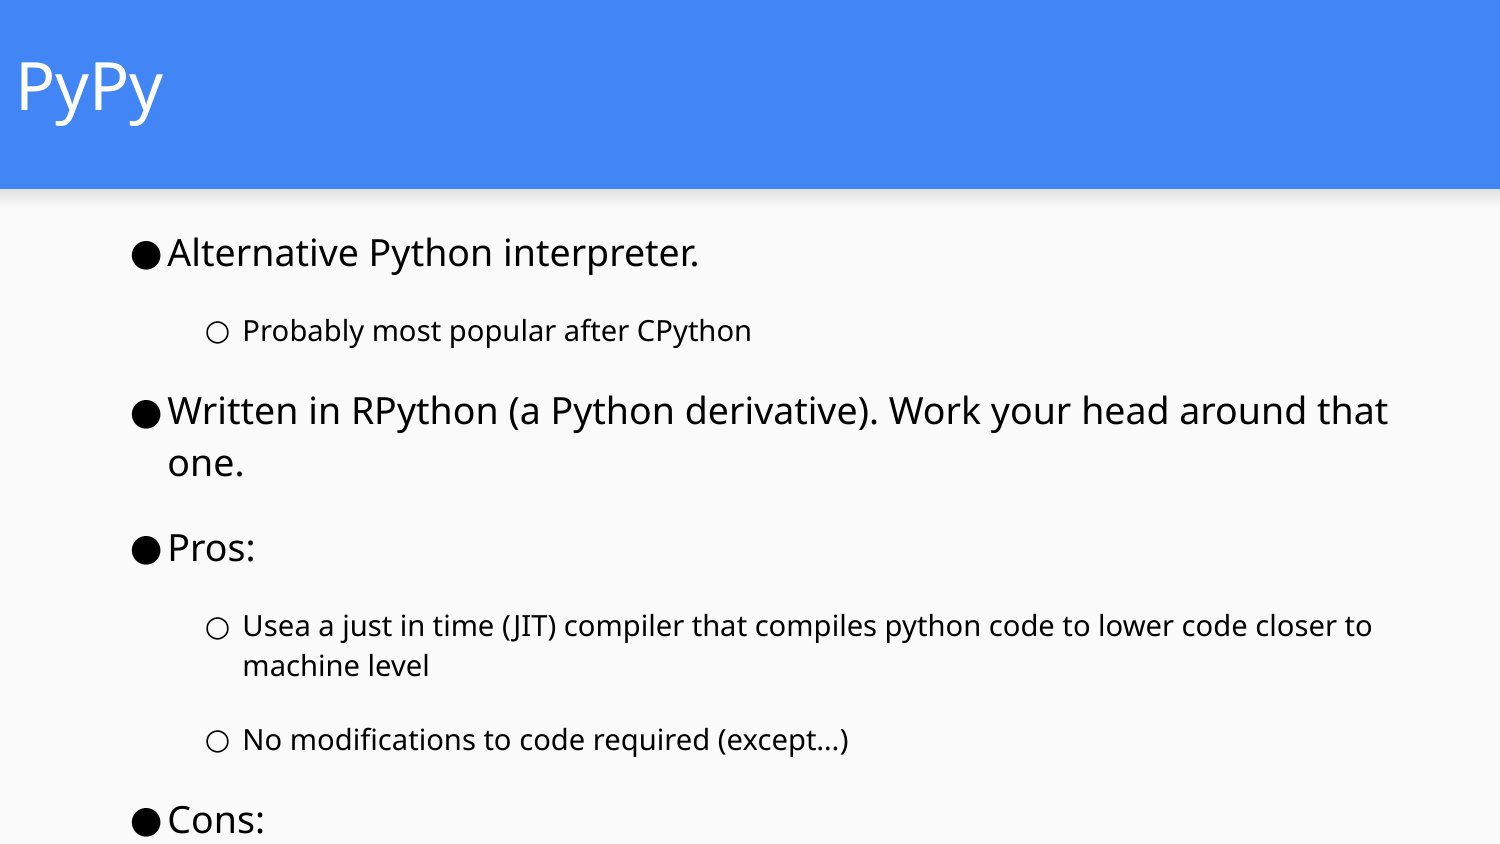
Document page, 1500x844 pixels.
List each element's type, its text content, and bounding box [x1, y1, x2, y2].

list Alternative Python interpreter. Probably most popular after CPython Written in RPython (a Python derivative). Work your head around that one. Pros: Usea a just in time (JIT) compiler that compiles python code to lower code closer to machine level No modifications to code required (except…) Cons: Limited support for module using CPython's C-API Support getting better, but performance could vary. May require modified libraries [77, 206, 1427, 760]
title PyPy [0, 12, 1349, 139]
